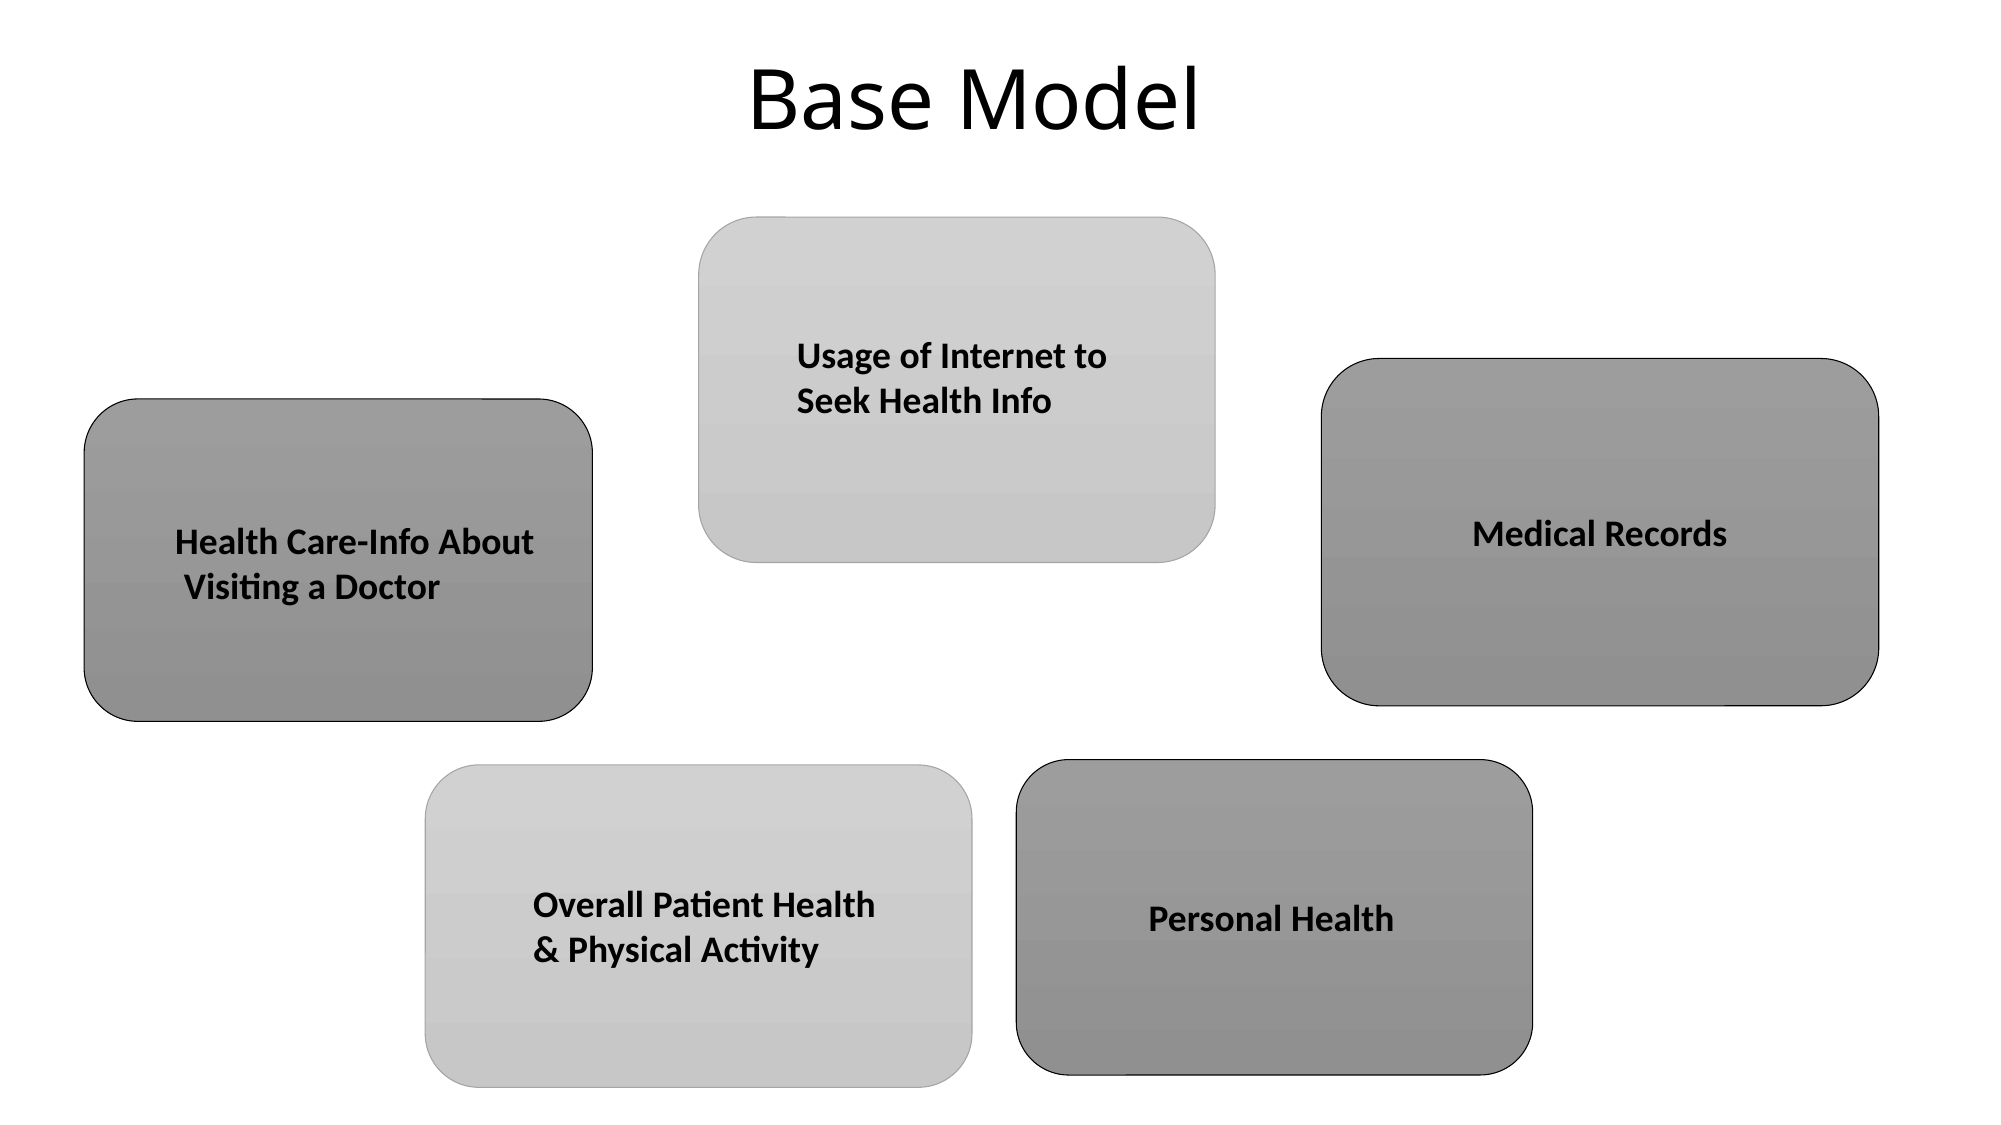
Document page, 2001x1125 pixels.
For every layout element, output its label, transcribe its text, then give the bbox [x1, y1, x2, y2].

text_box [424, 764, 973, 1088]
text_box [83, 398, 593, 722]
text_box Health Care-Info About Visiting a Doctor [160, 509, 550, 615]
text_box [1320, 357, 1880, 707]
text_box Medical Records [1457, 501, 1743, 562]
text_box Overall Patient Health & Physical Activity [518, 873, 900, 978]
title Base Model [111, 49, 1837, 156]
text_box [1015, 759, 1534, 1076]
text_box Personal Health [1133, 887, 1410, 947]
text_box [698, 216, 1216, 564]
text_box Usage of Internet to Seek Health Info [782, 323, 1132, 429]
